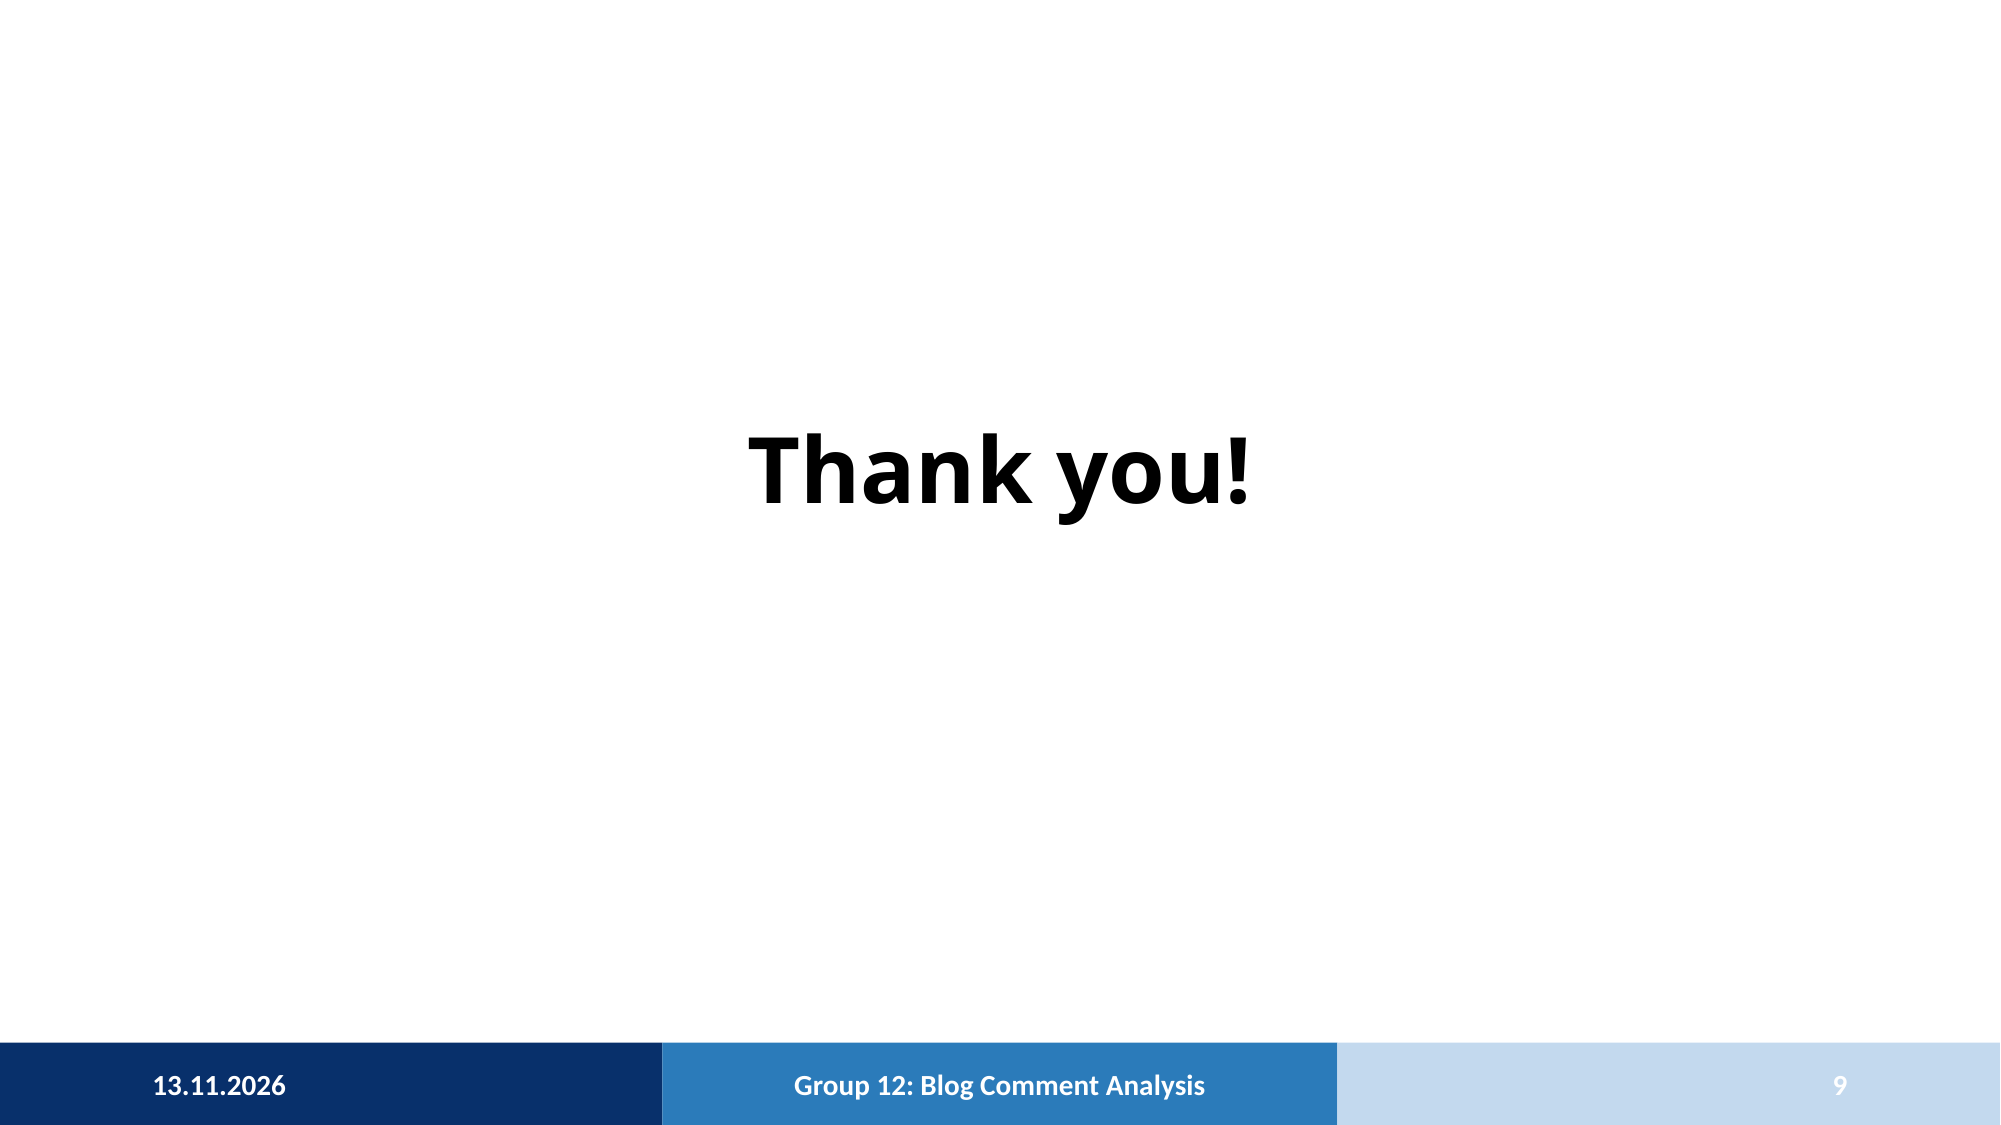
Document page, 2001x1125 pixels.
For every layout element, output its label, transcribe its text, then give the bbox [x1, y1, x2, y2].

title Thank you! [370, 358, 1630, 589]
footer Group 12: Blog Comment Analysis [662, 1053, 1338, 1114]
slide_number 9 [1412, 1053, 1863, 1114]
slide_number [137, 1053, 588, 1114]
